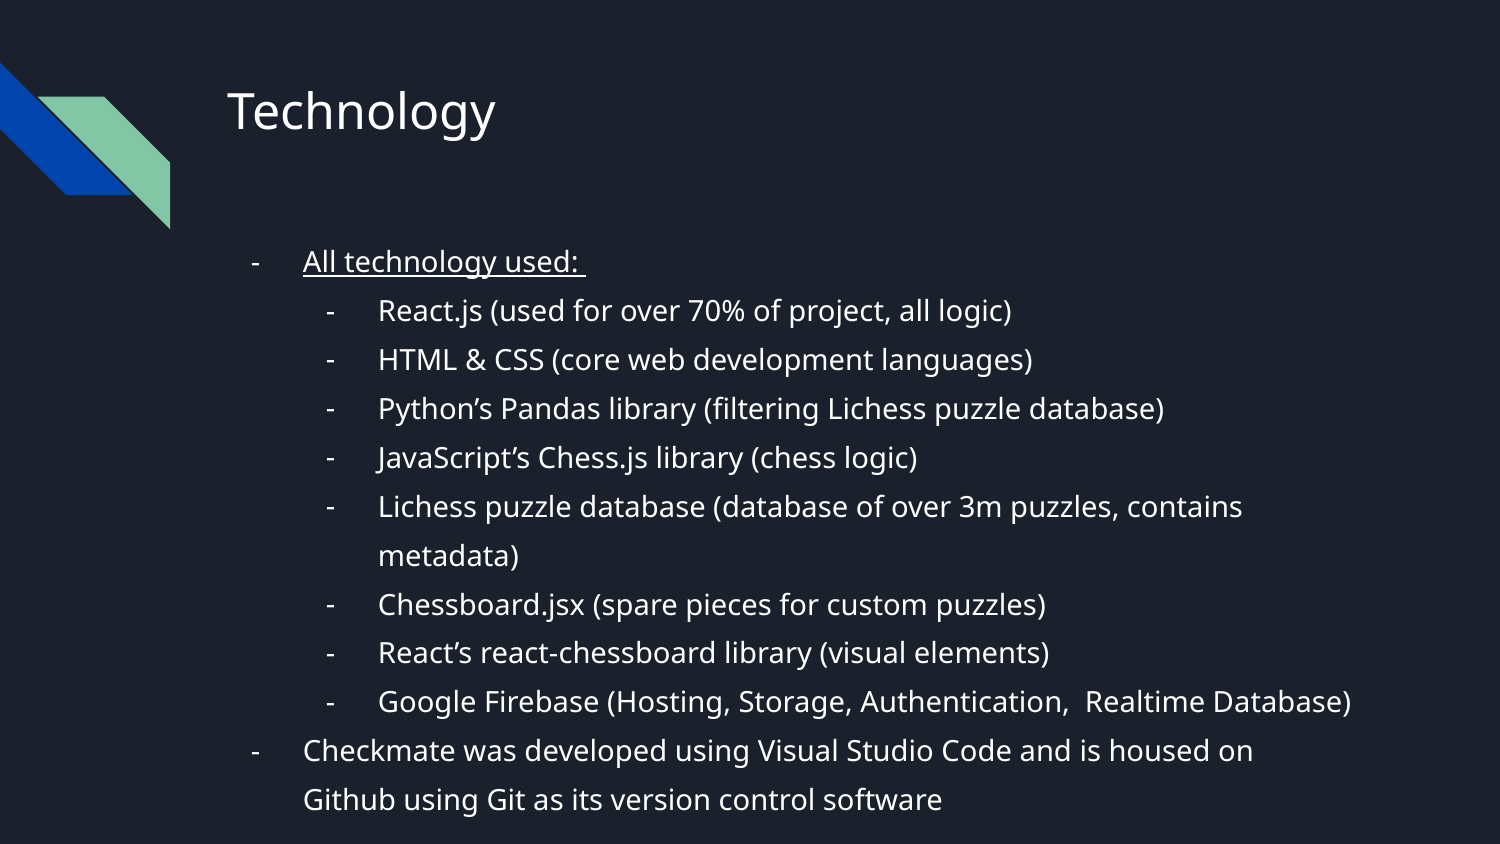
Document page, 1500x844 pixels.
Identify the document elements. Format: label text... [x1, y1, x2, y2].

list All technology used: React.js (used for over 70% of project, all logic) HTML & CSS (core web development languages) Python’s Pandas library (filtering Lichess puzzle database) JavaScript’s Chess.js library (chess logic) Lichess puzzle database (database of over 3m puzzles, contains metadata) Chessboard.jsx (spare pieces for custom puzzles) React’s react-chessboard library (visual elements) Google Firebase (Hosting, Storage, Authentication, Realtime Database) Checkmate was developed using Visual Studio Code and is housed on Github using Git as its version control software [212, 214, 1368, 693]
title Technology [212, 64, 1368, 214]
